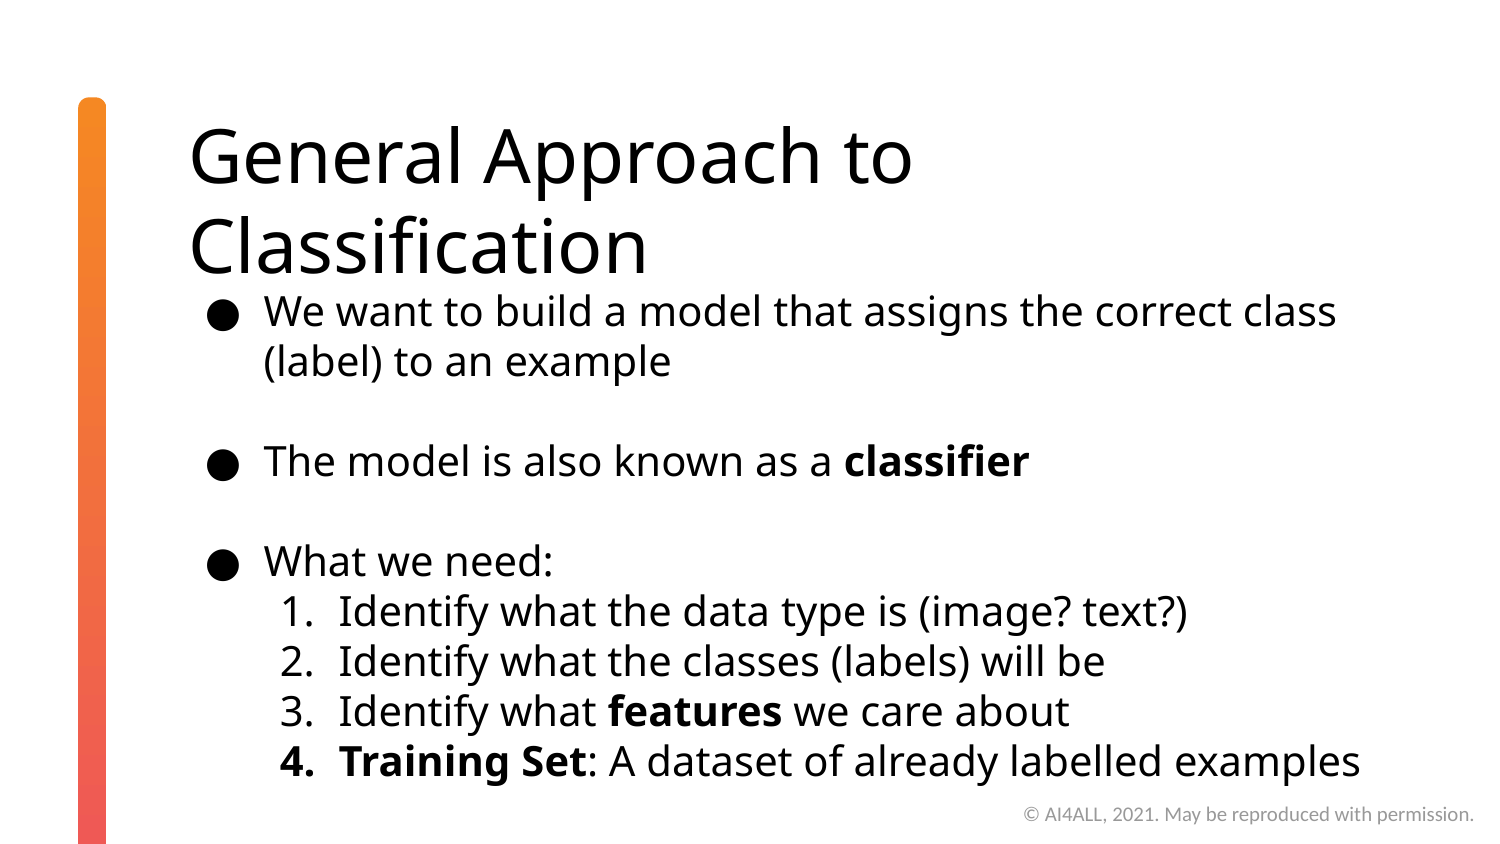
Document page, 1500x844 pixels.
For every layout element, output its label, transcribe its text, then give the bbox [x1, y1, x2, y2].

list We want to build a model that assigns the correct class (label) to an example The model is also known as a classifier What we need: Identify what the data type is (image? text?) Identify what the classes (labels) will be Identify what features we care about Training Set: A dataset of already labelled examples [188, 284, 1393, 779]
title General Approach to Classification [188, 108, 1393, 168]
